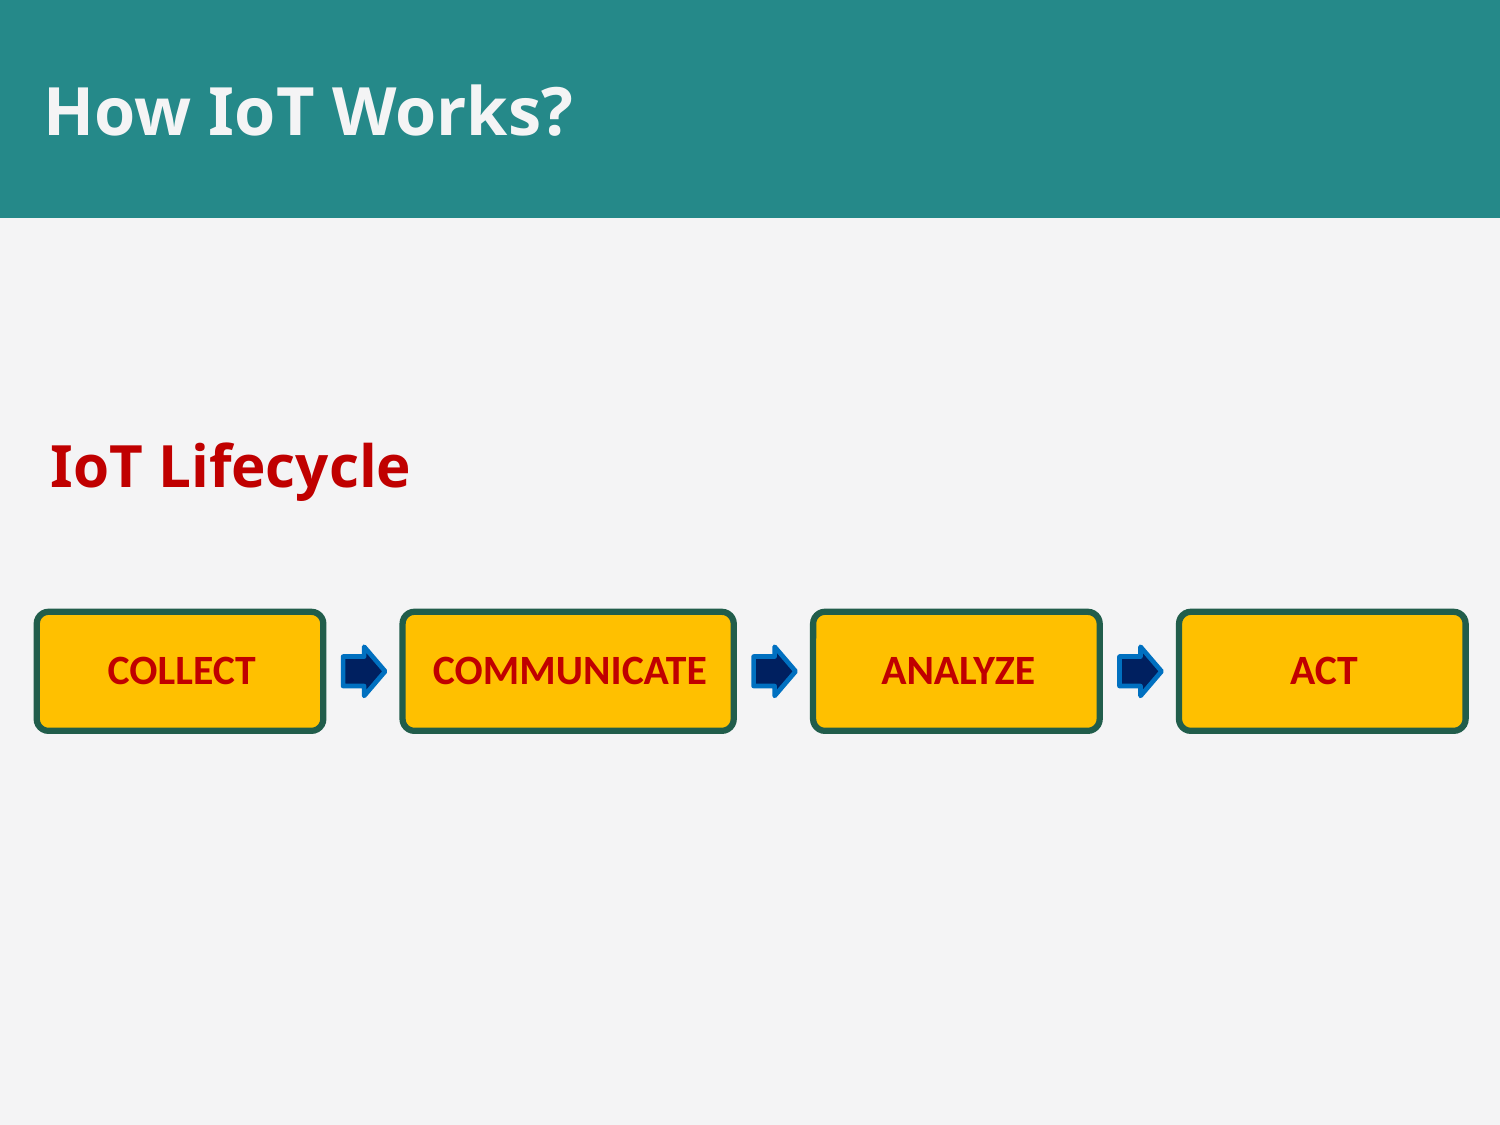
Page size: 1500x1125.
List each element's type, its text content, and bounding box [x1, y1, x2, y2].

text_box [35, 254, 1467, 1089]
title How IoT Works? [28, 0, 1441, 218]
